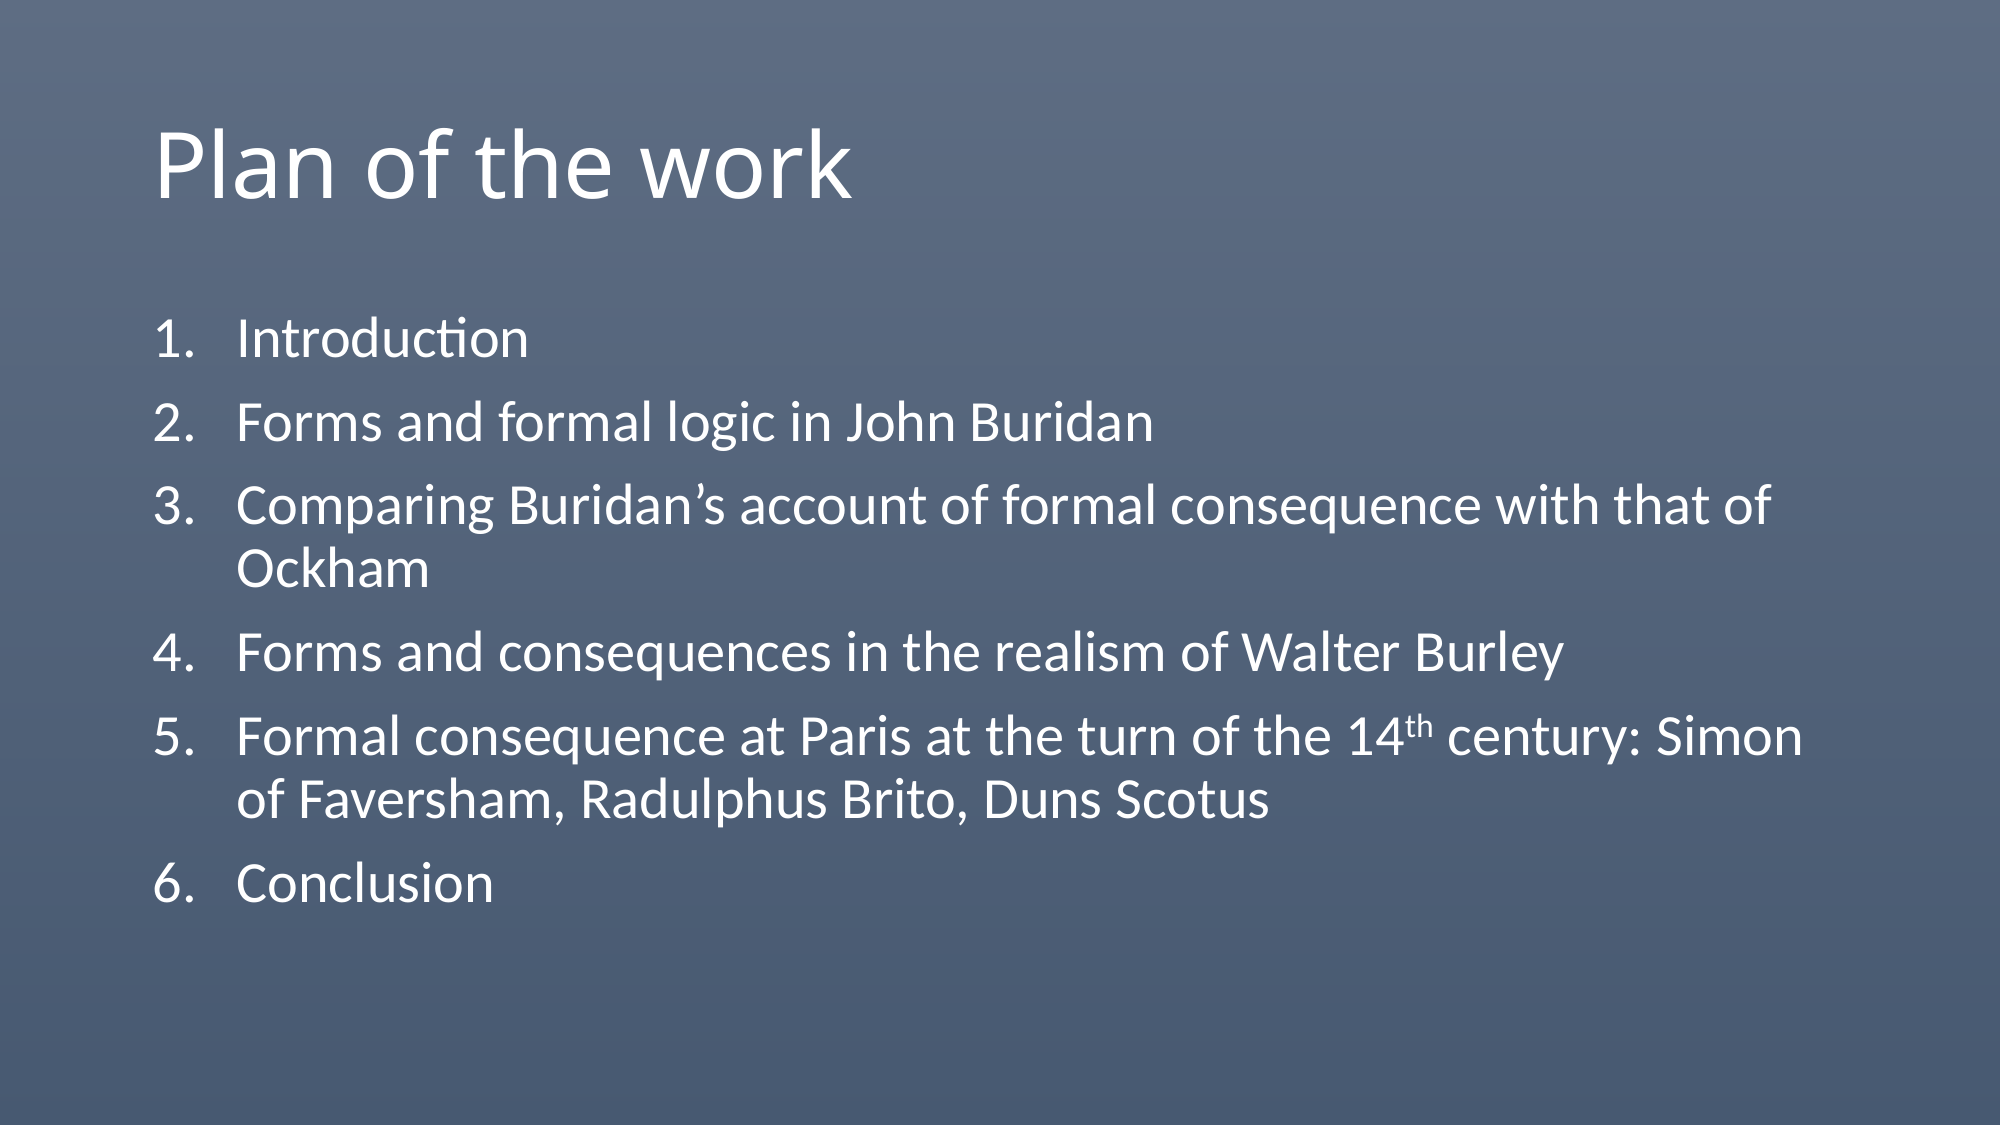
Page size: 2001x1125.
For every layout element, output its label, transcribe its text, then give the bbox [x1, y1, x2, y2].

list Introduction Forms and formal logic in John Buridan Comparing Buridan’s account of formal consequence with that of Ockham Forms and consequences in the realism of Walter Burley Formal consequence at Paris at the turn of the 14th century: Simon of Faversham, Radulphus Brito, Duns Scotus Conclusion [137, 299, 1863, 1014]
title Plan of the work [137, 59, 1863, 278]
